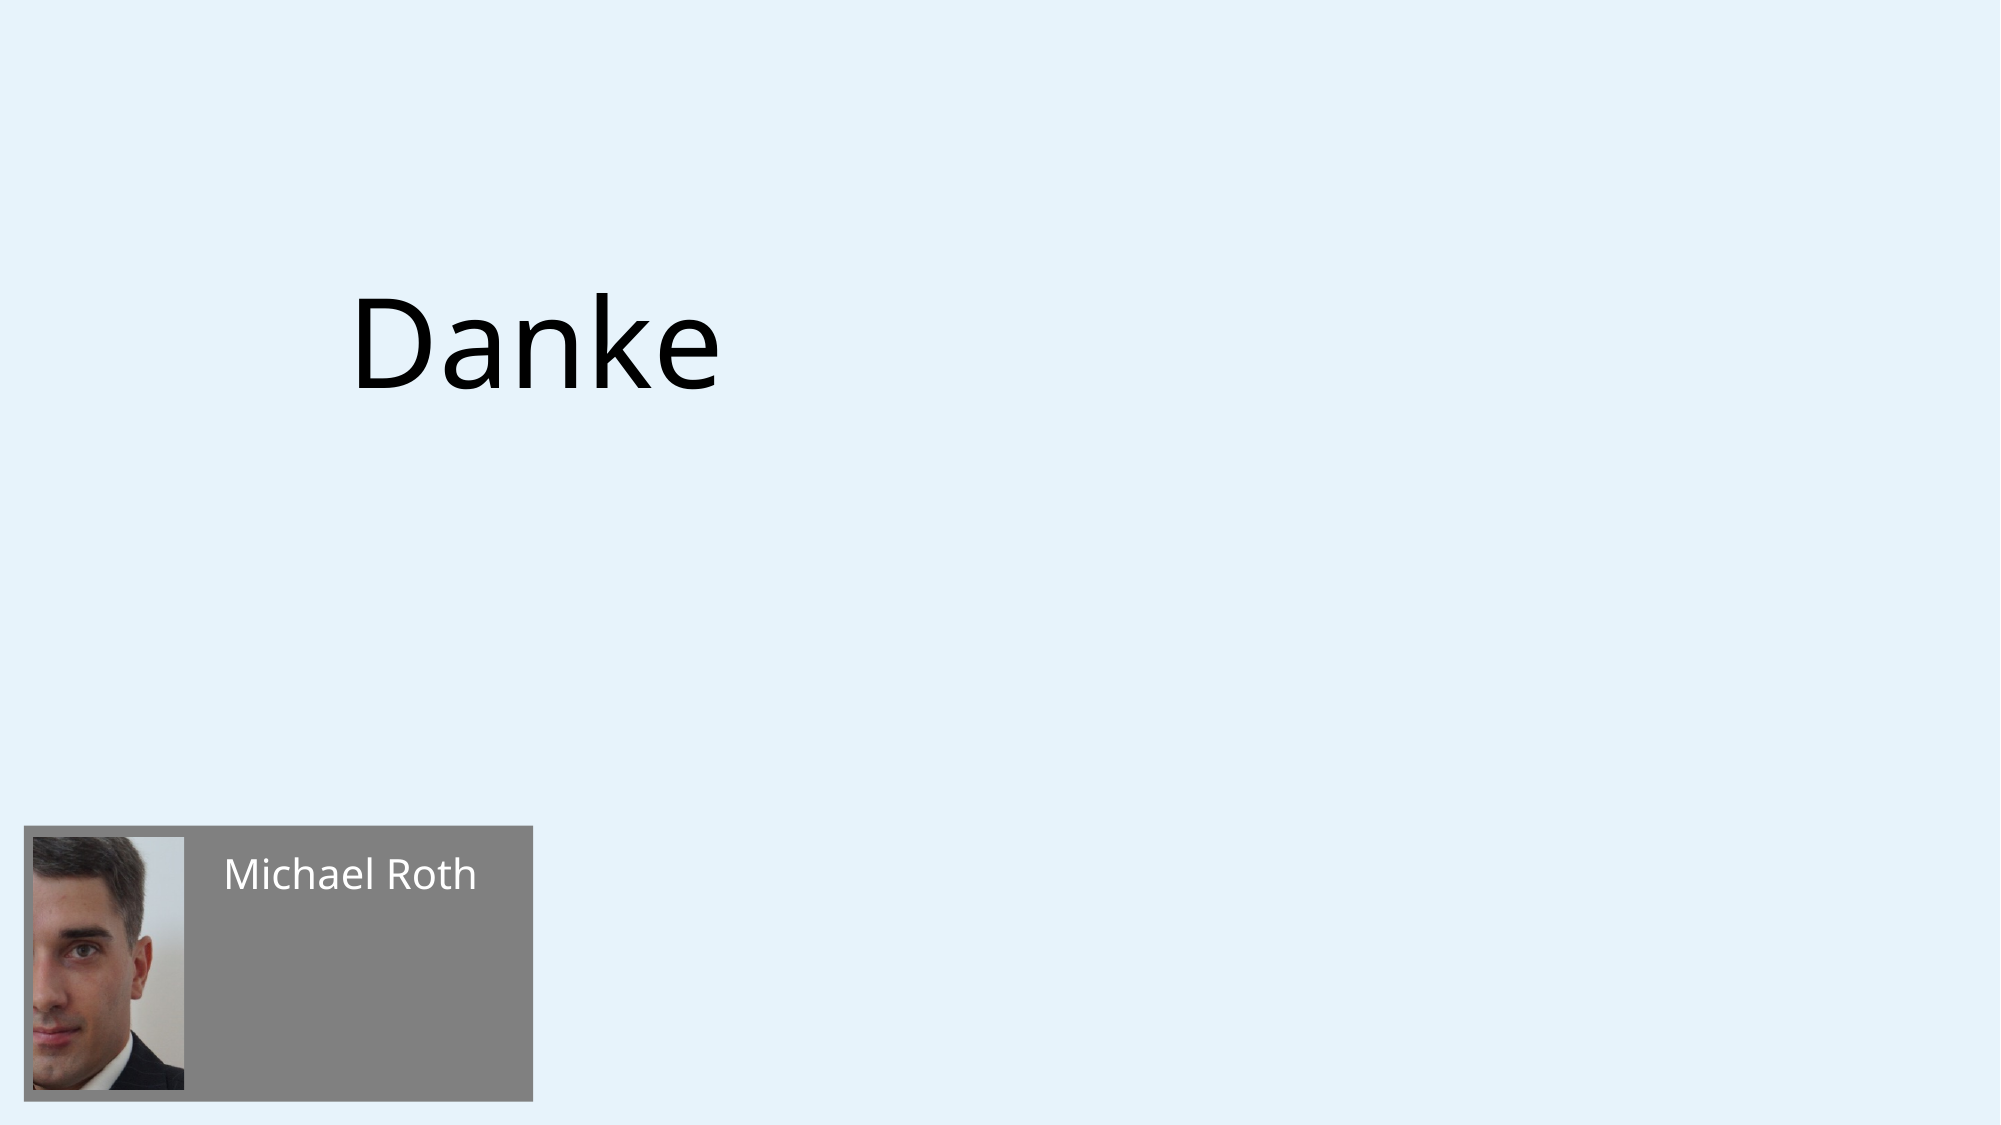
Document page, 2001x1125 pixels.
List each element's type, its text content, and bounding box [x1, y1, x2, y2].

text_box Danke [72, 248, 1000, 491]
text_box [23, 825, 534, 1102]
